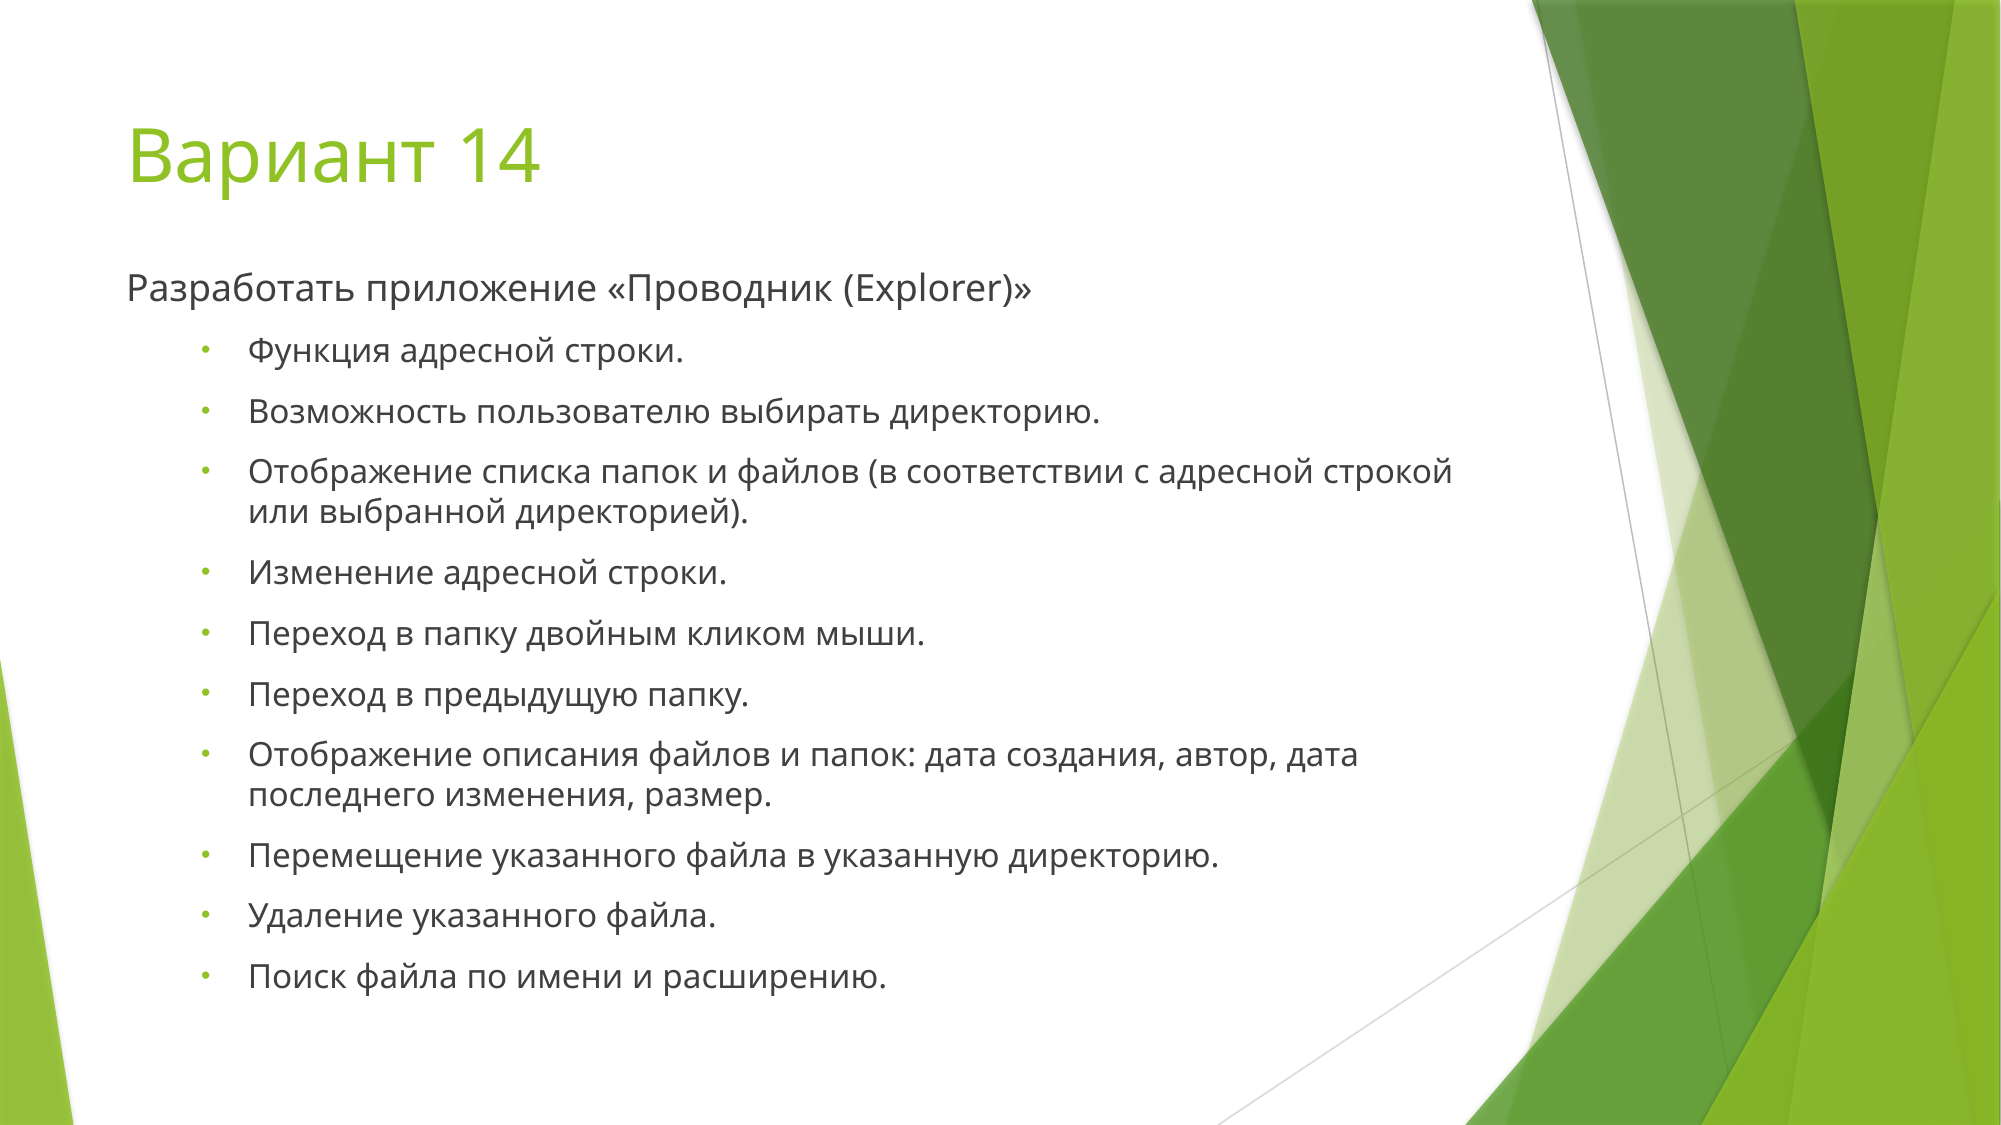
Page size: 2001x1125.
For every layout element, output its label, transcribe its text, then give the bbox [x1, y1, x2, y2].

list Разработать приложение «Проводник (Explorer)» Функция адресной строки. Возможность пользователю выбирать директорию. Отображение списка папок и файлов (в соответствии с адресной строкой или выбранной директорией). Изменение адресной строки. Переход в папку двойным кликом мыши. Переход в предыдущую папку. Отображение описания файлов и папок: дата создания, автор, дата последнего изменения, размер. Перемещение указанного файла в указанную директорию. Удаление указанного файла. Поиск файла по имени и расширению. [111, 255, 1522, 1086]
title Вариант 14 [111, 99, 1522, 255]
